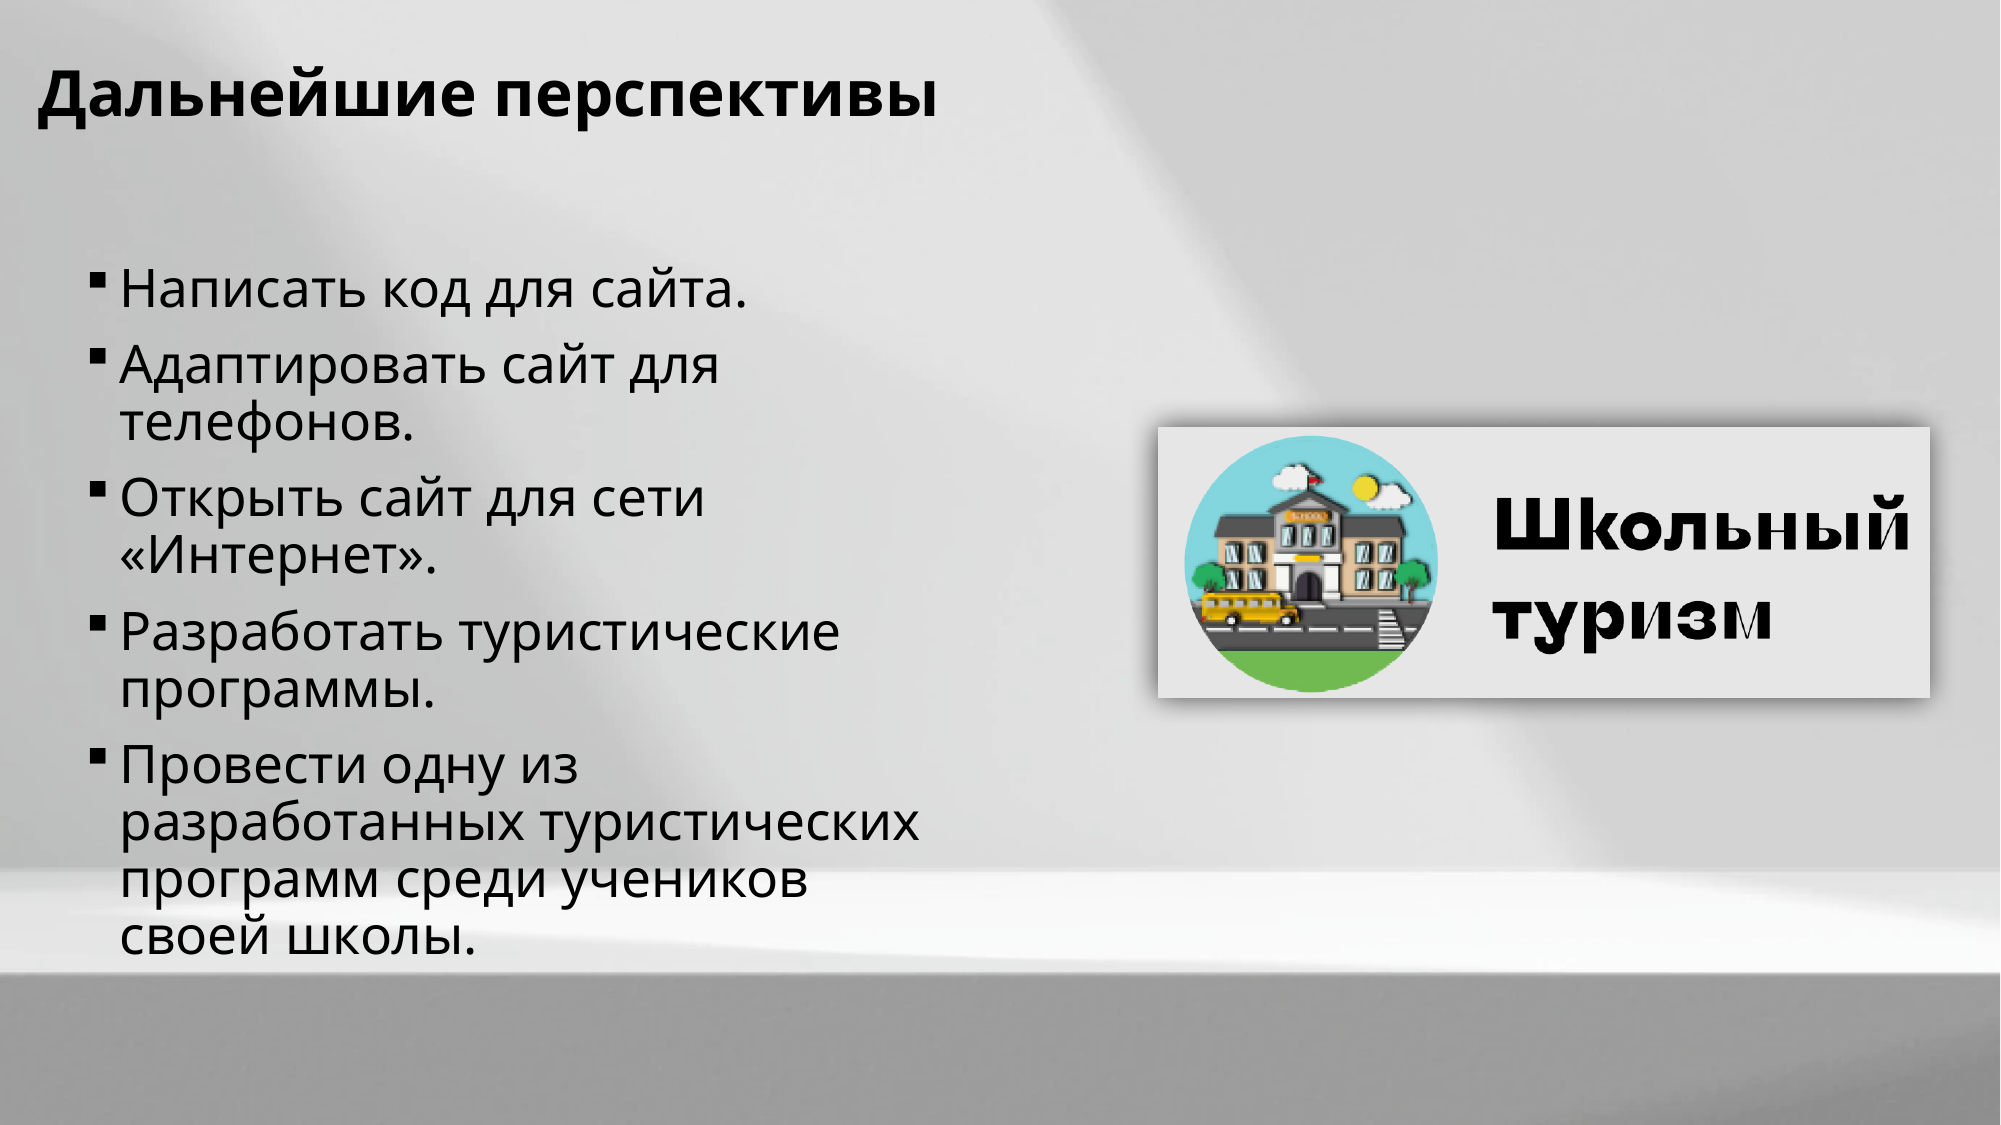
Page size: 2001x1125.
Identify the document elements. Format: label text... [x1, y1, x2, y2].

title Дальнейшие перспективы [23, 24, 1032, 167]
picture [0, 0, 2001, 1125]
text_box Написать код для сайта. Адаптировать сайт для телефонов. Открыть сайт для сети «Интернет». Разработать туристические программы. Провести одну из разработанных туристических программ среди учеников своей школы. [70, 254, 984, 981]
